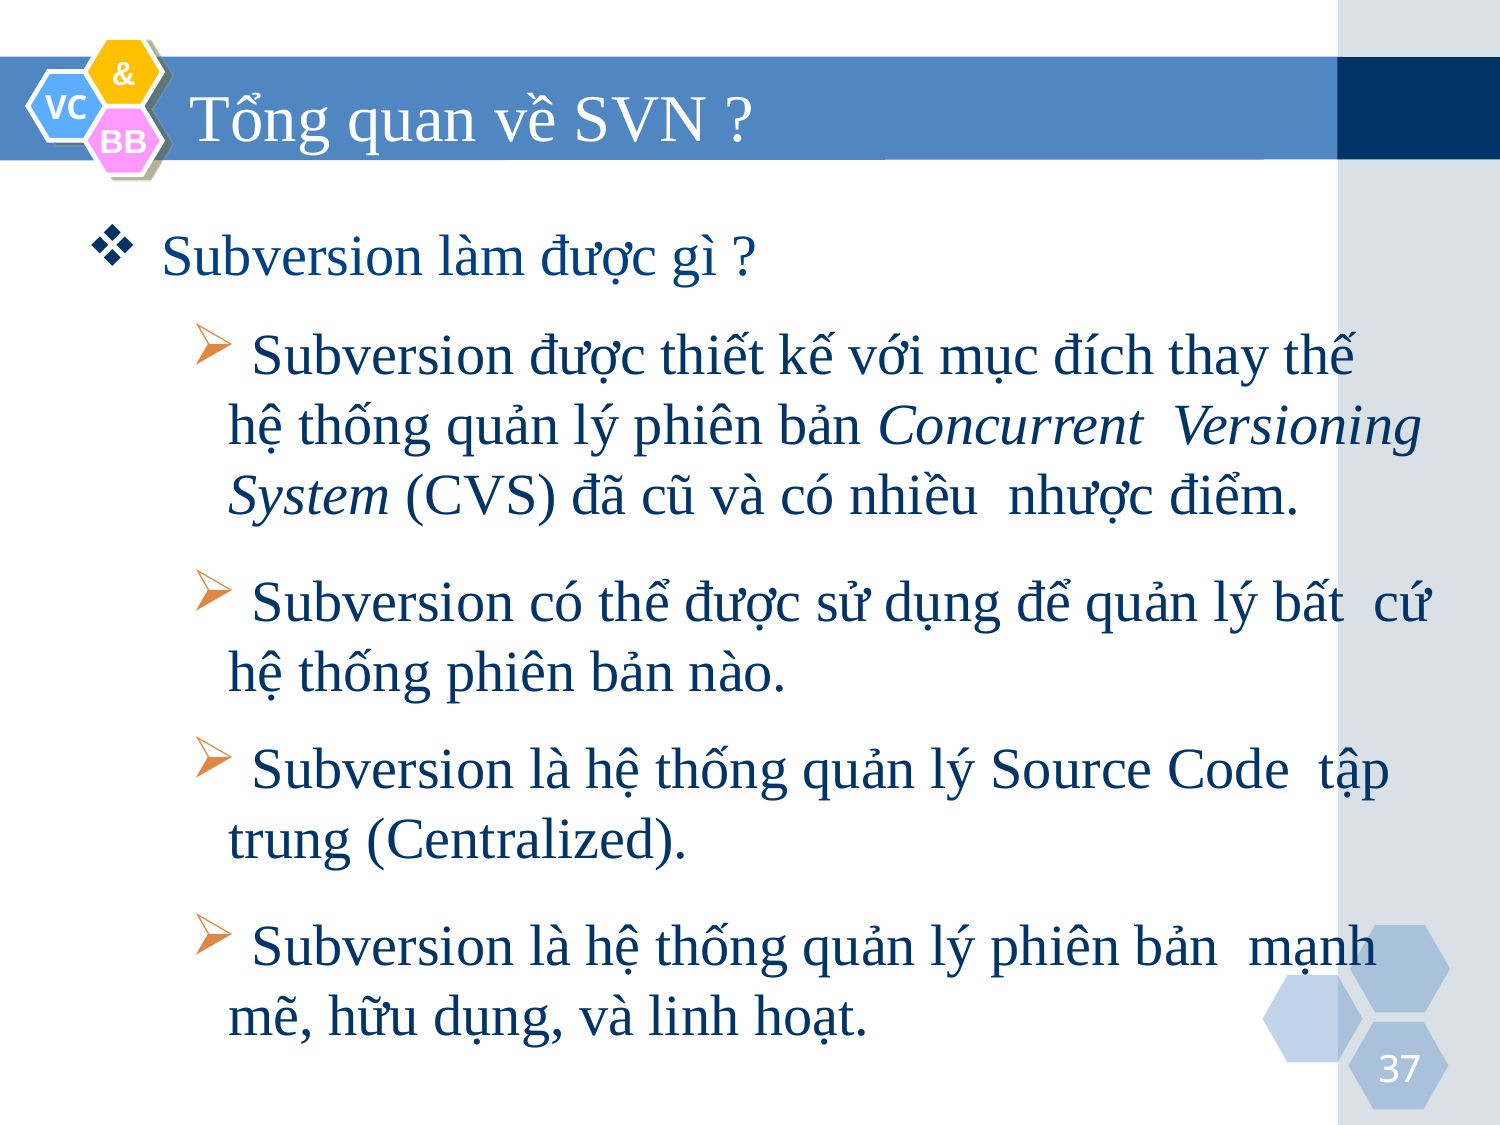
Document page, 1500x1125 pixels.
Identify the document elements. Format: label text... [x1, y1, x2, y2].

text_box Subversion làm được gì ? [62, 212, 1075, 293]
text_box Tổng quan về SVN ? [174, 74, 1275, 156]
list Subversion được thiết kế với mục đích thay thế hệ thống quản lý phiên bản Concurrent Versioning System (CVS) đã cũ và có nhiều nhược điểm. Subversion có thể được sử dụng để quản lý bất cứ hệ thống phiên bản nào. Subversion là hệ thống quản lý Source Code tập trung (Centralized). Subversion là hệ thống quản lý phiên bản mạnh mẽ, hữu dụng, và linh hoạt. [99, 308, 1450, 1097]
